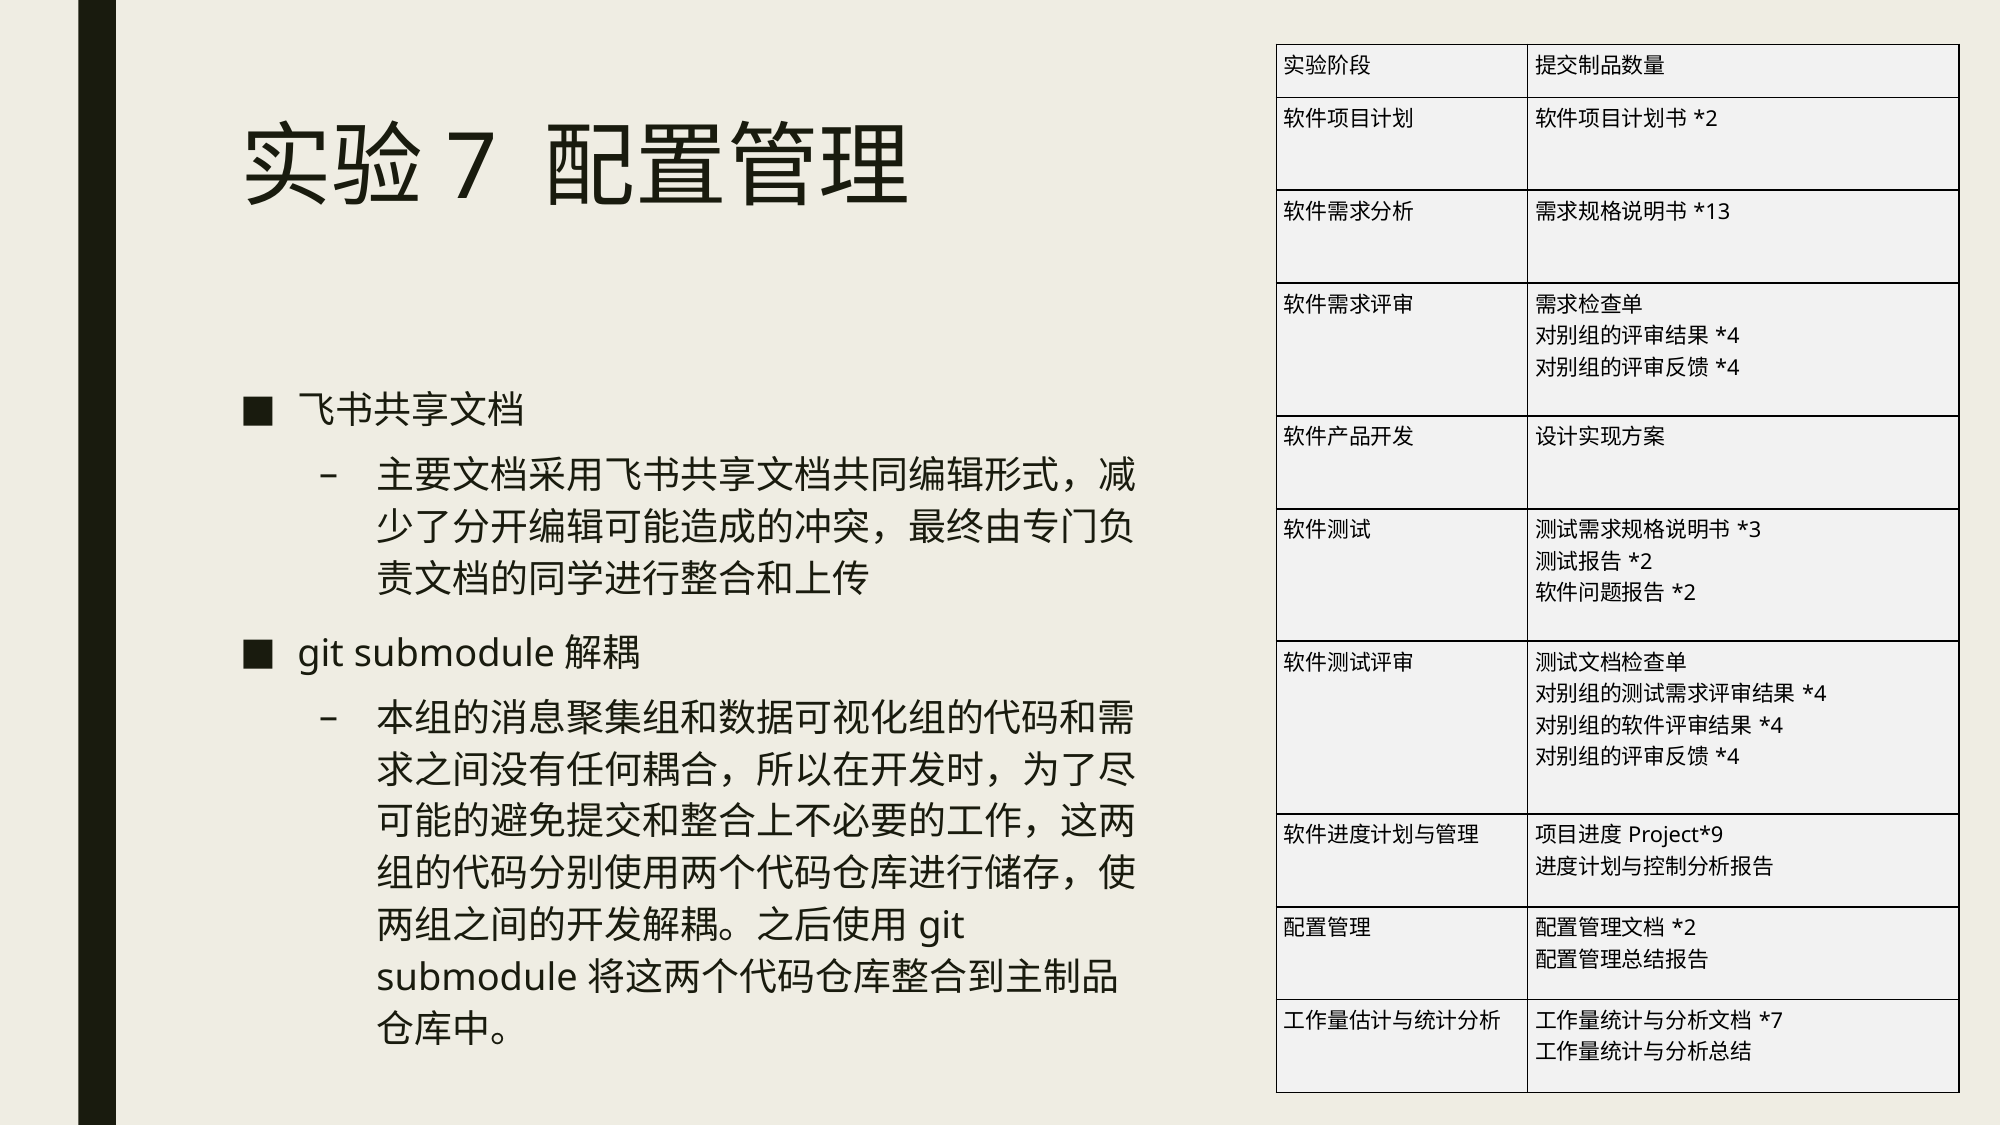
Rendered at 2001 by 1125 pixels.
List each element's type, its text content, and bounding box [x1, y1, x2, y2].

table_header 实验阶段 [1277, 45, 1527, 97]
table_cell 工作量统计与分析文档*7 工作量统计与分析总结 [1528, 1000, 1958, 1092]
table_cell 软件测试 [1277, 510, 1527, 640]
table_cell 软件项目计划书*2 [1528, 98, 1958, 189]
text_box 飞书共享文档 主要文档采用飞书共享文档共同编辑形式，减少了分开编辑可能造成的冲突，最终由专门负责文档的同学进行整合和上传 git submodule解耦 本组的消息聚集组和数据可视化组的代码和需求之间没有任何耦合，所以在开发时，为了尽可能的避免提交和整合上不必要的工作，这两组的代码分别使用两个代码仓库进行储存，使两组之间的开发解耦。之后使用git submodule将这两个代码仓库整合到主制品仓库中。 [224, 375, 1154, 1066]
table_cell 软件产品开发 [1277, 417, 1527, 508]
table_cell 工作量估计与统计分析 [1277, 1000, 1527, 1092]
table_cell 测试需求规格说明书*3 测试报告*2 软件问题报告*2 [1528, 510, 1958, 640]
title 实验7 配置管理 [225, 112, 1276, 357]
table_cell 软件需求评审 [1277, 284, 1527, 415]
table_cell 配置管理文档*2 配置管理总结报告 [1528, 908, 1958, 999]
table_header 提交制品数量 [1528, 45, 1958, 97]
table_cell 测试文档检查单 对别组的测试需求评审结果*4 对别组的软件评审结果*4 对别组的评审反馈*4 [1528, 642, 1958, 813]
table_cell 需求检查单 对别组的评审结果*4 对别组的评审反馈*4 [1528, 284, 1958, 415]
table_cell 软件项目计划 [1277, 98, 1527, 189]
table_cell 软件进度计划与管理 [1277, 815, 1527, 906]
table_cell 需求规格说明书*13 [1528, 191, 1958, 282]
table_cell 设计实现方案 [1528, 417, 1958, 508]
table_cell 软件需求分析 [1277, 191, 1527, 282]
table_cell 配置管理 [1277, 908, 1527, 999]
table_cell 软件测试评审 [1277, 642, 1527, 813]
table_cell 项目进度Project*9 进度计划与控制分析报告 [1528, 815, 1958, 906]
